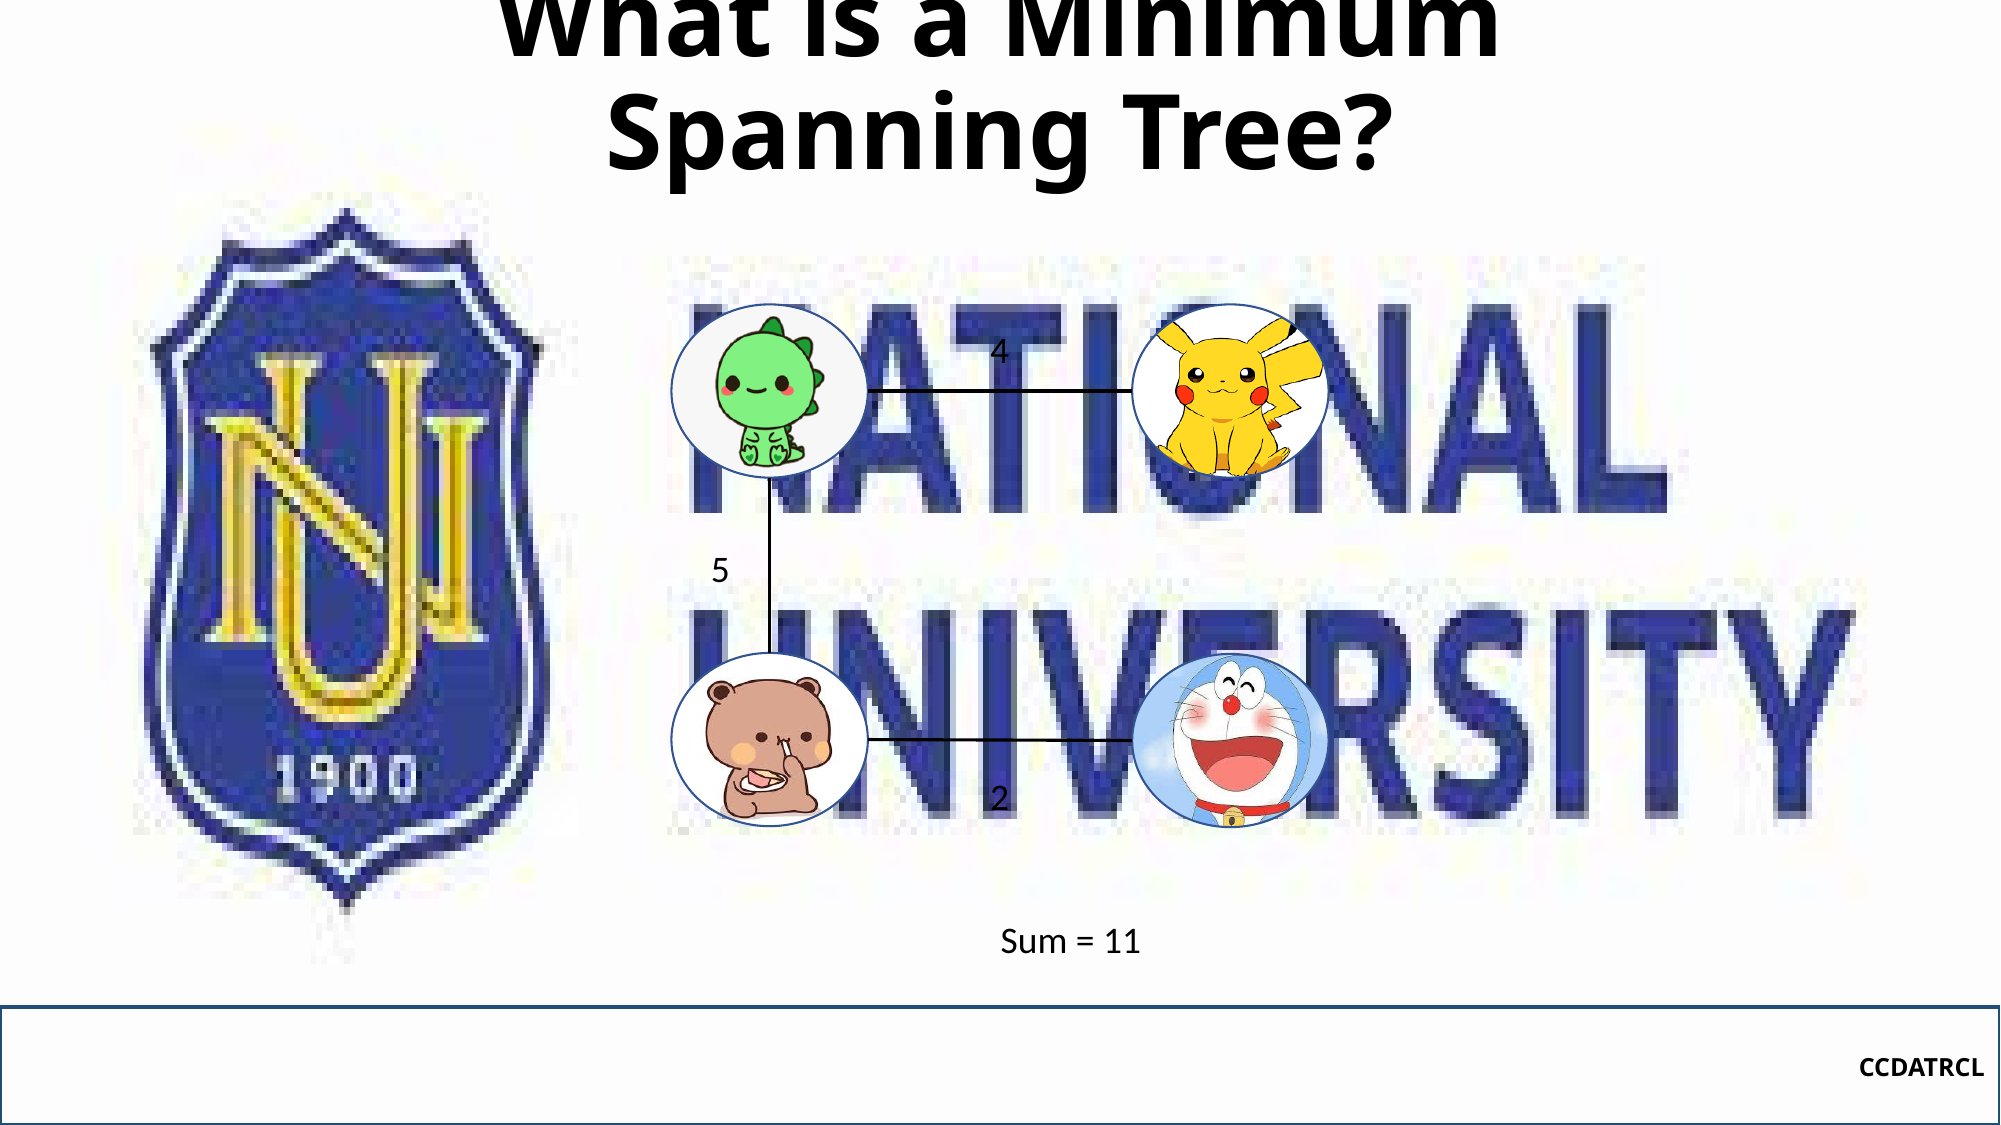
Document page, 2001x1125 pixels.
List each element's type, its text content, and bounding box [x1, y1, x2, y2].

text_box [1131, 652, 1330, 829]
text_box 2 [975, 765, 1025, 826]
text_box [670, 303, 869, 479]
text_box 5 [696, 537, 745, 598]
text_box Sum = 11 [985, 908, 1157, 969]
picture [0, 0, 2000, 1007]
text_box [1131, 303, 1330, 479]
footer CCDATRCL [0, 1007, 2000, 1125]
text_box [670, 651, 869, 828]
text_box 4 [975, 318, 1025, 379]
title What is a Minimum Spanning Tree? [249, 81, 1750, 200]
